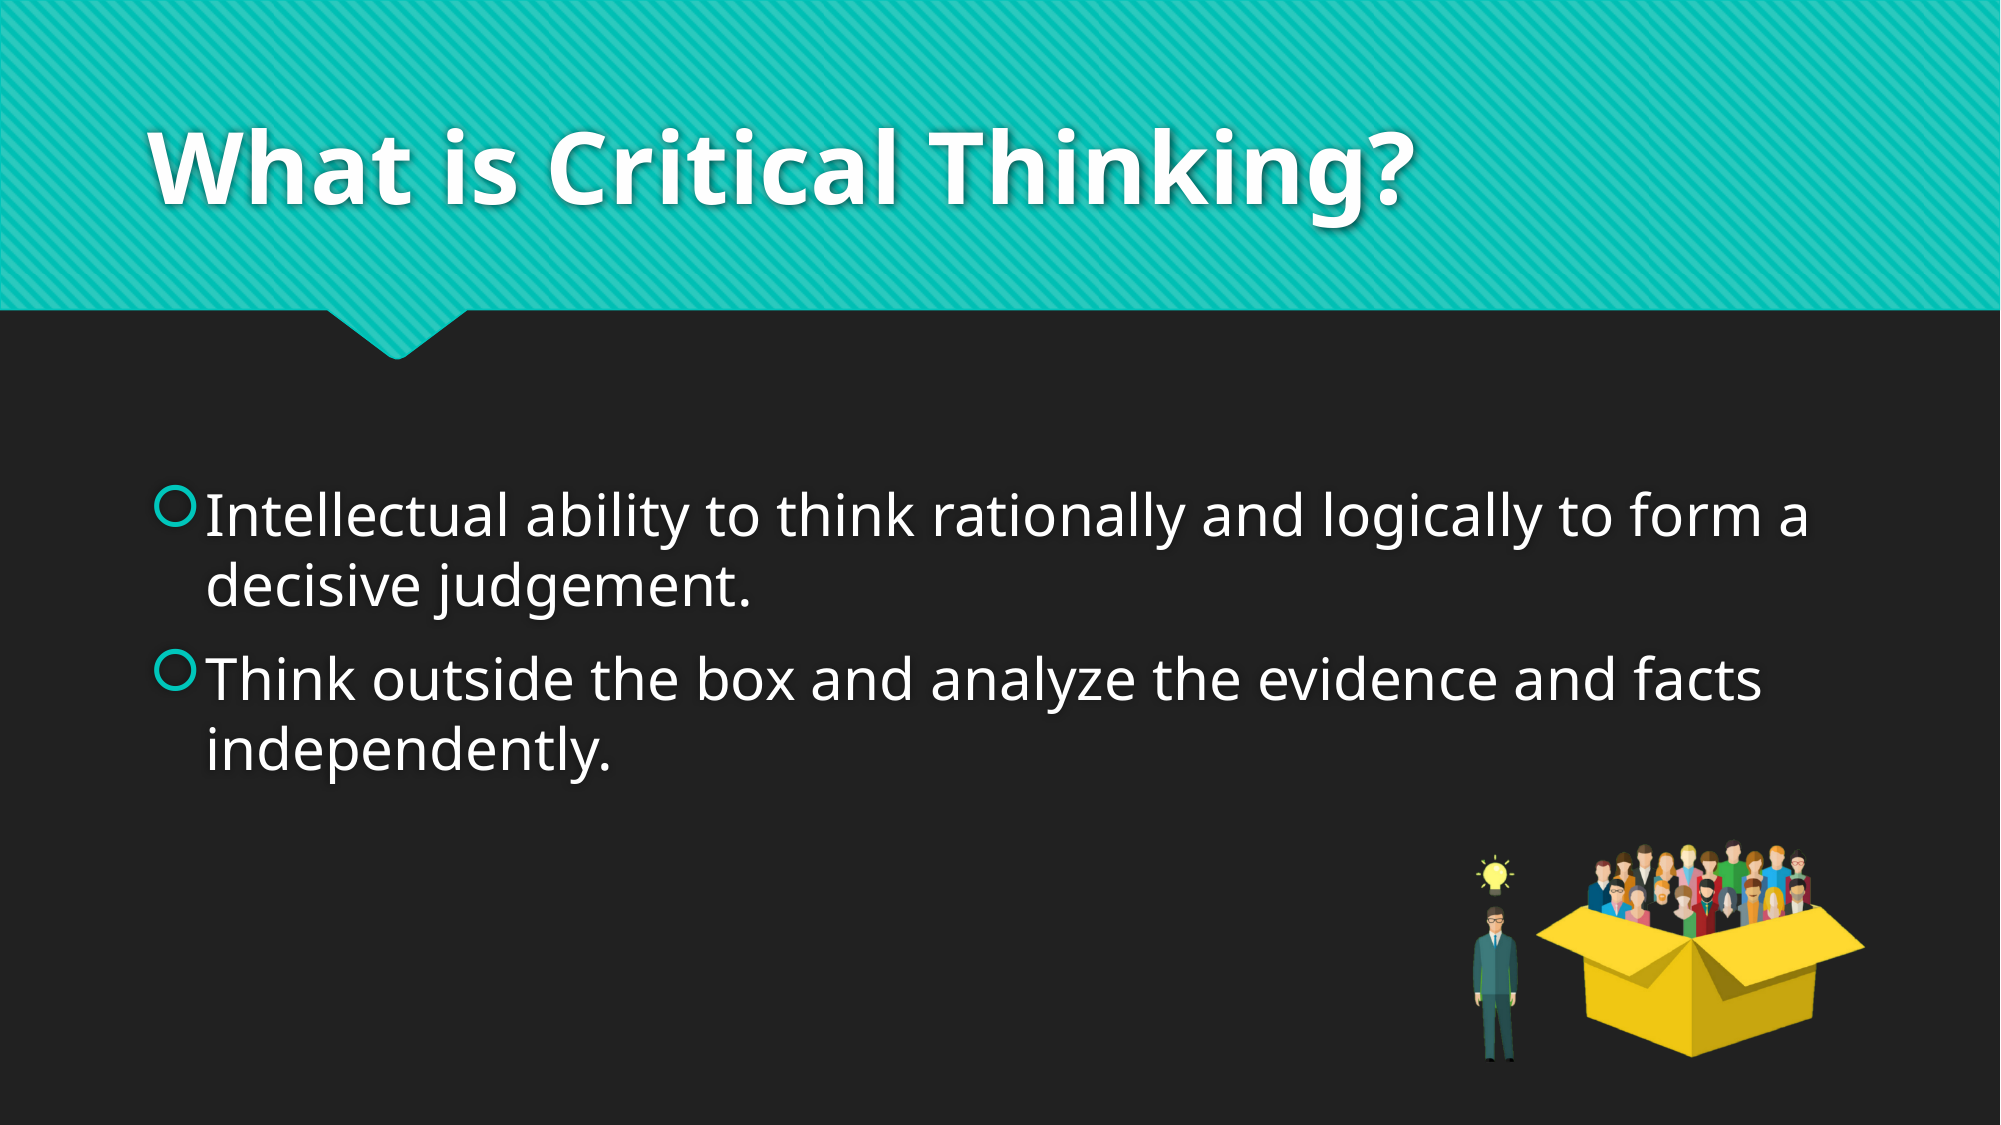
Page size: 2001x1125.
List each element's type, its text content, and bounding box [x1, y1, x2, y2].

list Intellectual ability to think rationally and logically to form a decisive judgement. Think outside the box and analyze the evidence and facts independently. [134, 364, 1866, 962]
title What is Critical Thinking? [132, 73, 1868, 233]
picture [1459, 822, 1868, 1094]
